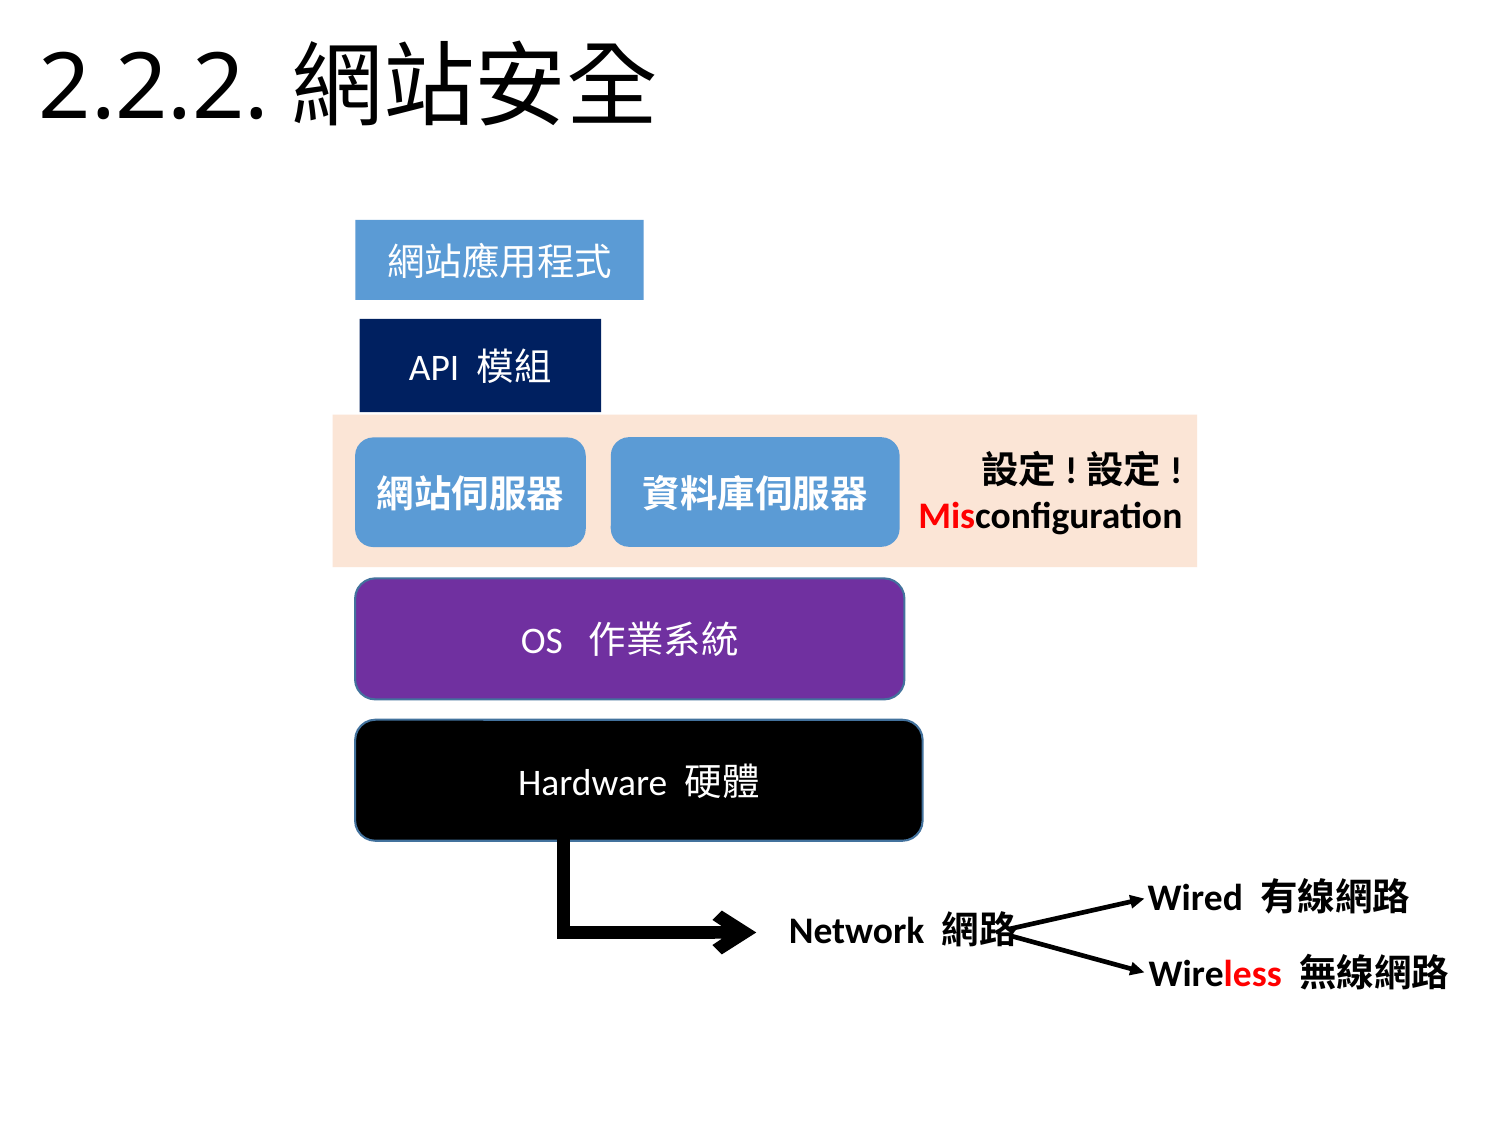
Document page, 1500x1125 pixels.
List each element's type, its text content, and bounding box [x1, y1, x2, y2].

text_box Network 網路 [774, 898, 1032, 959]
text_box 設定!設定! Misconfiguration [332, 414, 1198, 568]
title 2.2.2.網站安全 [23, 13, 1318, 165]
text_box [1009, 898, 1145, 929]
text_box Wireless 無線網路 [1133, 942, 1465, 1002]
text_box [1009, 935, 1145, 973]
text_box 網站應用程式 [354, 219, 645, 301]
text_box 網站伺服器 [354, 436, 587, 549]
text_box Wired 有線網路 [1132, 865, 1426, 926]
text_box 資料庫伺服器 [609, 436, 901, 548]
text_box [370, 831, 757, 933]
text_box OS 作業系統 [354, 577, 906, 701]
text_box API 模組 [359, 318, 602, 413]
text_box Hardware 硬體 [354, 718, 924, 842]
